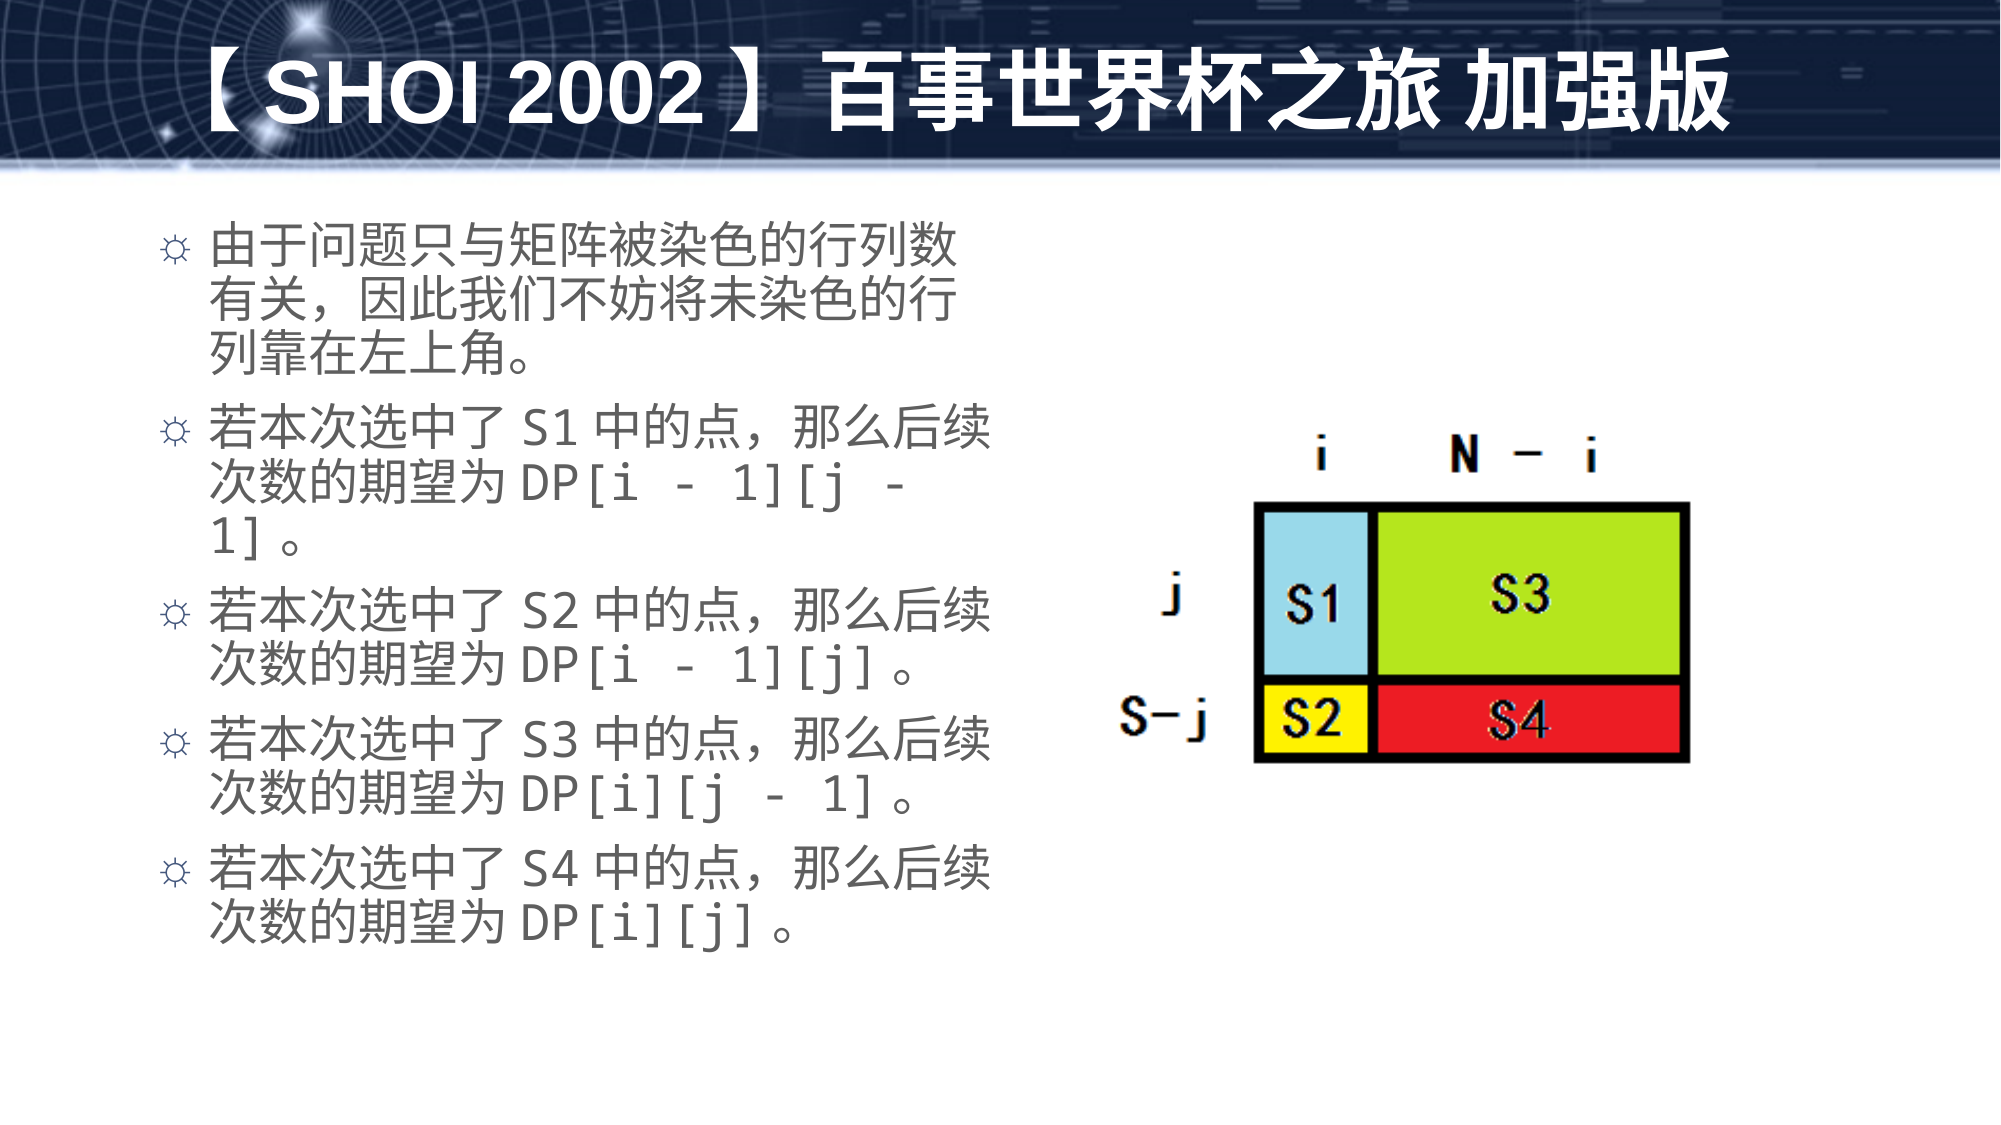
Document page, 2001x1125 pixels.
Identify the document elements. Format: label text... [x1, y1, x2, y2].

list 由于问题只与矩阵被染色的行列数有关，因此我们不妨将未染色的行列靠在左上角。 若本次选中了S1中的点，那么后续次数的期望为DP[i - 1][j - 1]。 若本次选中了S2中的点，那么后续次数的期望为DP[i - 1][j]。 若本次选中了S3中的点，那么后续次数的期望为DP[i][j - 1]。 若本次选中了S4中的点，那么后续次数的期望为DP[i][j]。 [137, 212, 1010, 993]
picture [0, 0, 2001, 1125]
title 【SHOI 2002】百事世界杯之旅 加强版 [137, 29, 1863, 161]
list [1073, 378, 1773, 827]
